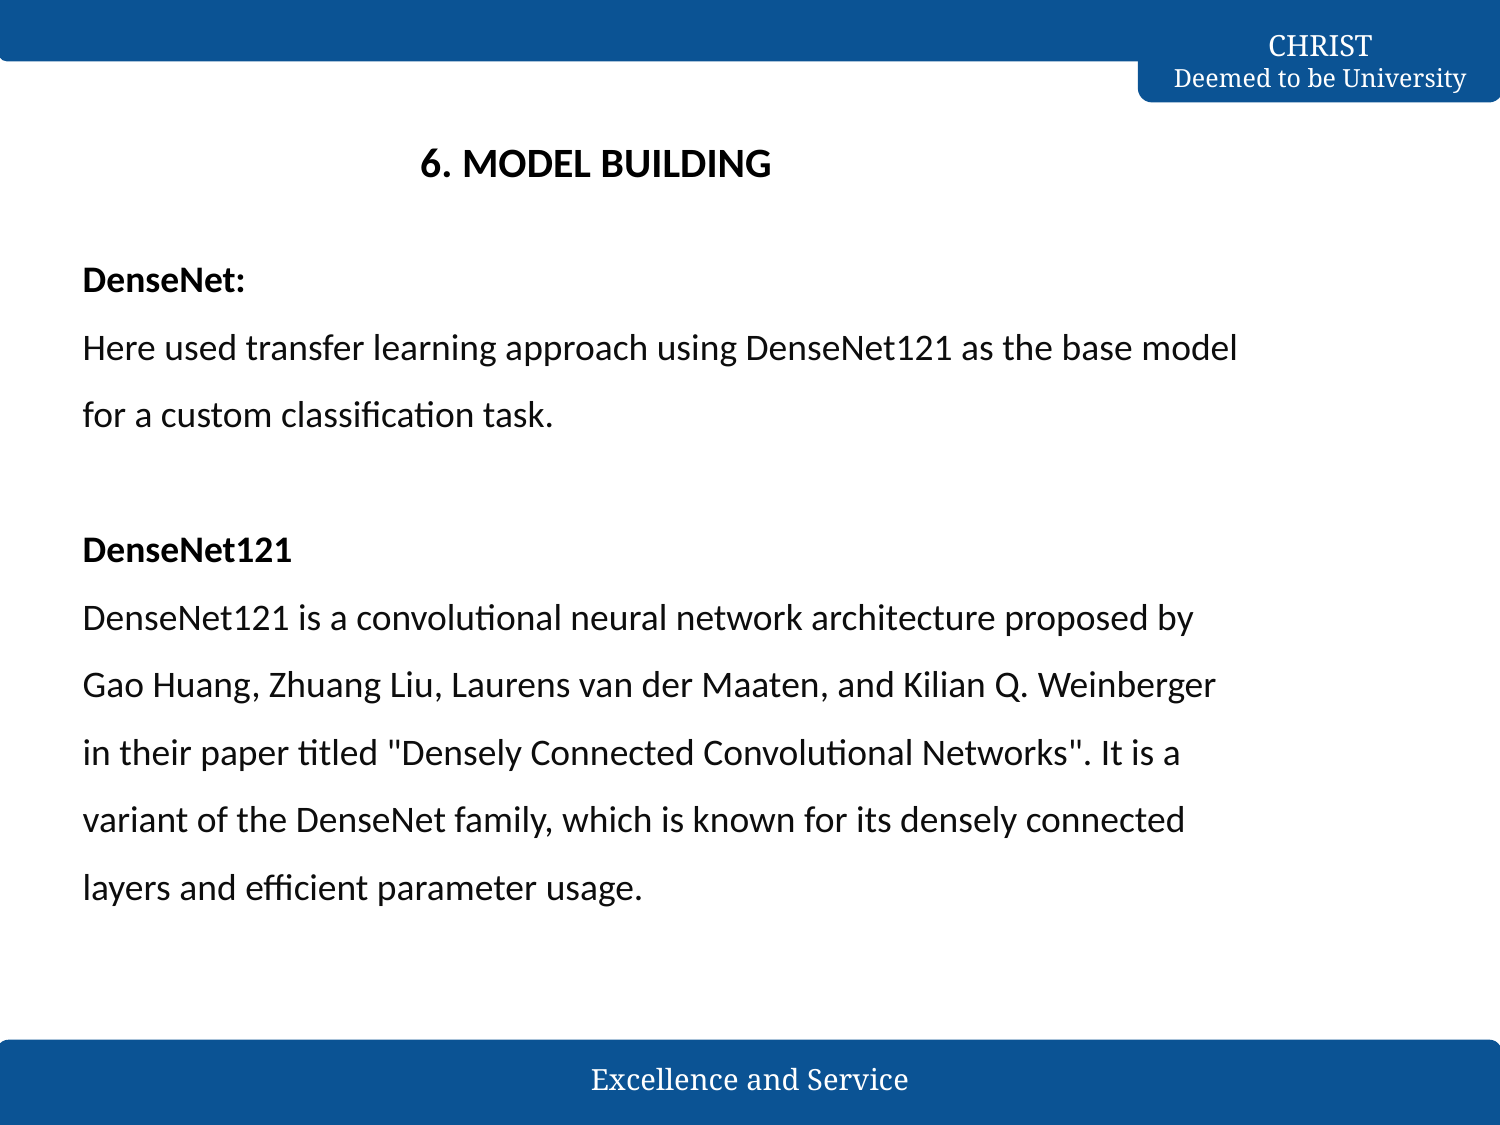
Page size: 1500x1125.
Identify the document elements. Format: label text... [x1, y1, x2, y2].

text_box 6. MODEL BUILDING DenseNet: Here used transfer learning approach using DenseNet121 as the base model for a custom classification task. DenseNet121 DenseNet121 is a convolutional neural network architecture proposed by Gao Huang, Zhuang Liu, Laurens van der Maaten, and Kilian Q. Weinberger in their paper titled "Densely Connected Convolutional Networks". It is a variant of the DenseNet family, which is known for its densely connected layers and efficient parameter usage. [67, 120, 1267, 966]
